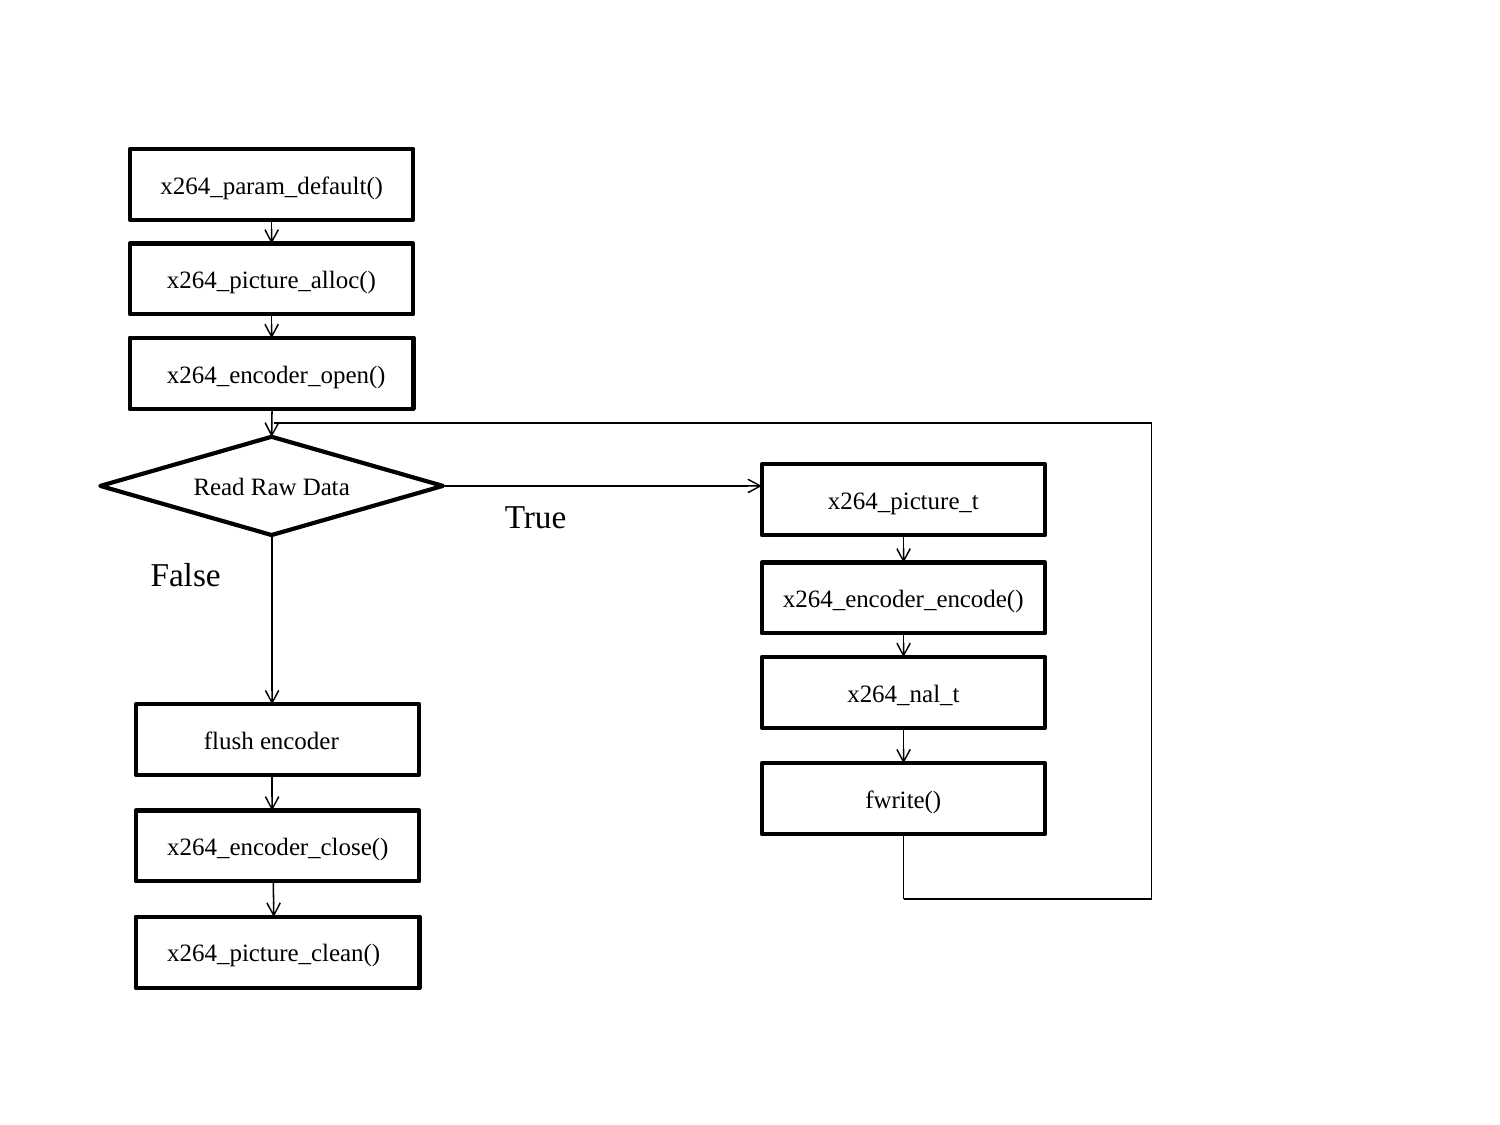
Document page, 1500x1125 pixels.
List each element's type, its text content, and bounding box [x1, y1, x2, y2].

text_box x264_picture_alloc() [152, 256, 392, 301]
text_box x264_encoder_open() [152, 350, 401, 396]
text_box [134, 808, 421, 883]
text_box x264_param_default() [145, 161, 399, 207]
text_box x264_encoder_close() [152, 823, 404, 868]
text_box x264_picture_clean() [152, 929, 396, 975]
text_box [128, 241, 415, 316]
text_box [128, 336, 416, 411]
text_box flush encoder [189, 716, 354, 762]
text_box [134, 915, 422, 990]
text_box [760, 462, 1047, 537]
text_box x264_nal_t [832, 669, 975, 715]
text_box Read Raw Data [178, 463, 366, 508]
text_box fwrite() [850, 776, 957, 821]
text_box [760, 560, 1047, 635]
text_box [760, 655, 1047, 730]
text_box [134, 702, 421, 777]
text_box x264_encoder_encode() [768, 575, 1039, 620]
text_box False [135, 546, 249, 601]
text_box [760, 761, 1047, 836]
text_box [128, 147, 415, 222]
text_box [98, 436, 445, 538]
text_box True [490, 495, 591, 543]
text_box x264_picture_t [813, 476, 995, 522]
